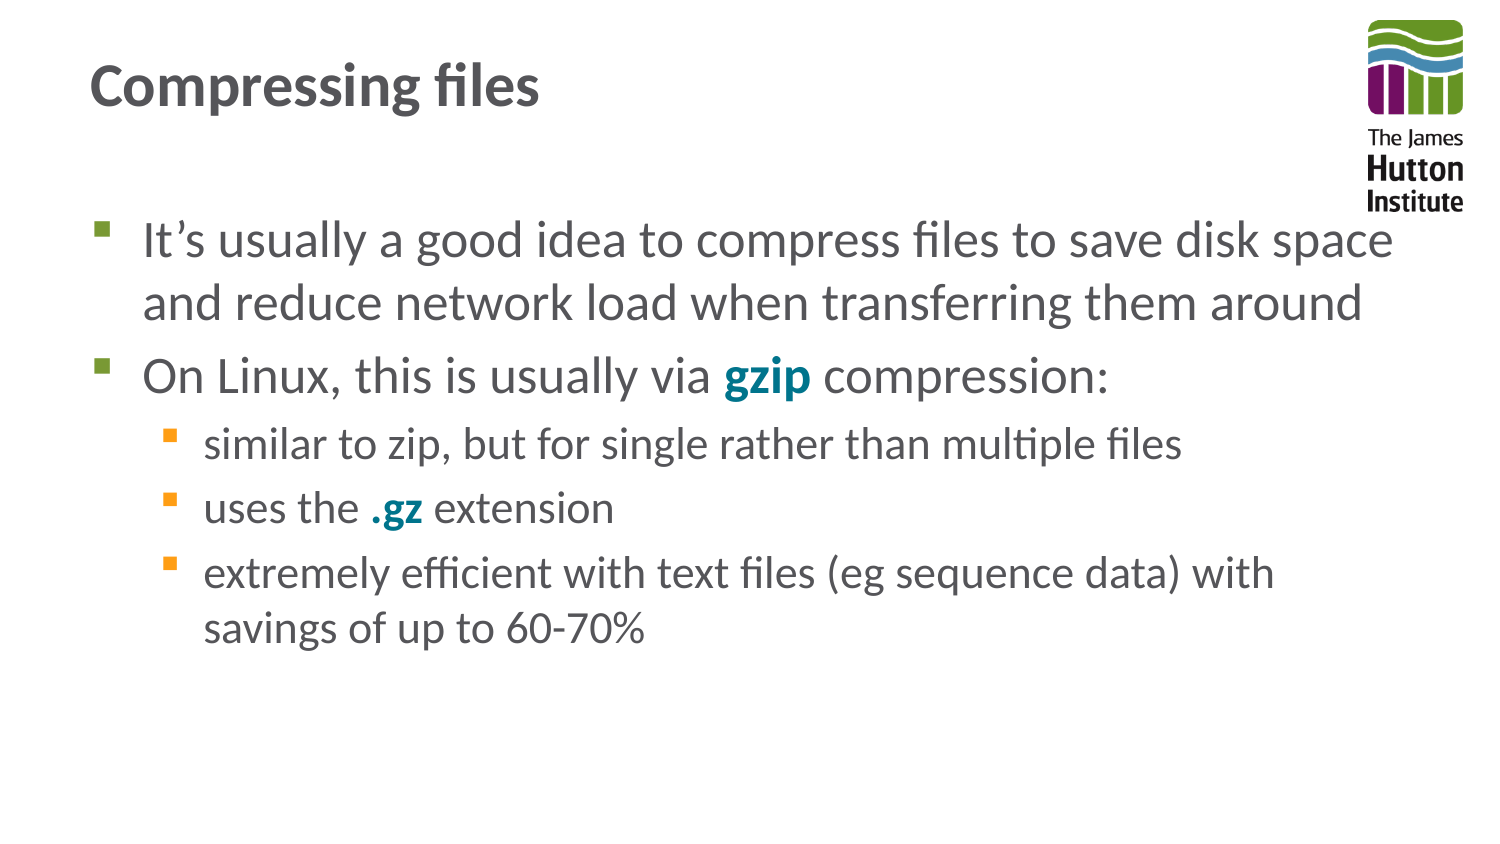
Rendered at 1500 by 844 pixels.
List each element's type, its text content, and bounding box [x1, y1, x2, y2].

picture [1368, 20, 1463, 212]
list It’s usually a good idea to compress files to save disk space and reduce network load when transferring them around On Linux, this is usually via gzip compression: similar to zip, but for single rather than multiple files uses the .gz extension extremely efficient with text files (eg sequence data) with savings of up to 60-70% [75, 196, 1425, 672]
title Compressing files [75, 36, 1284, 127]
